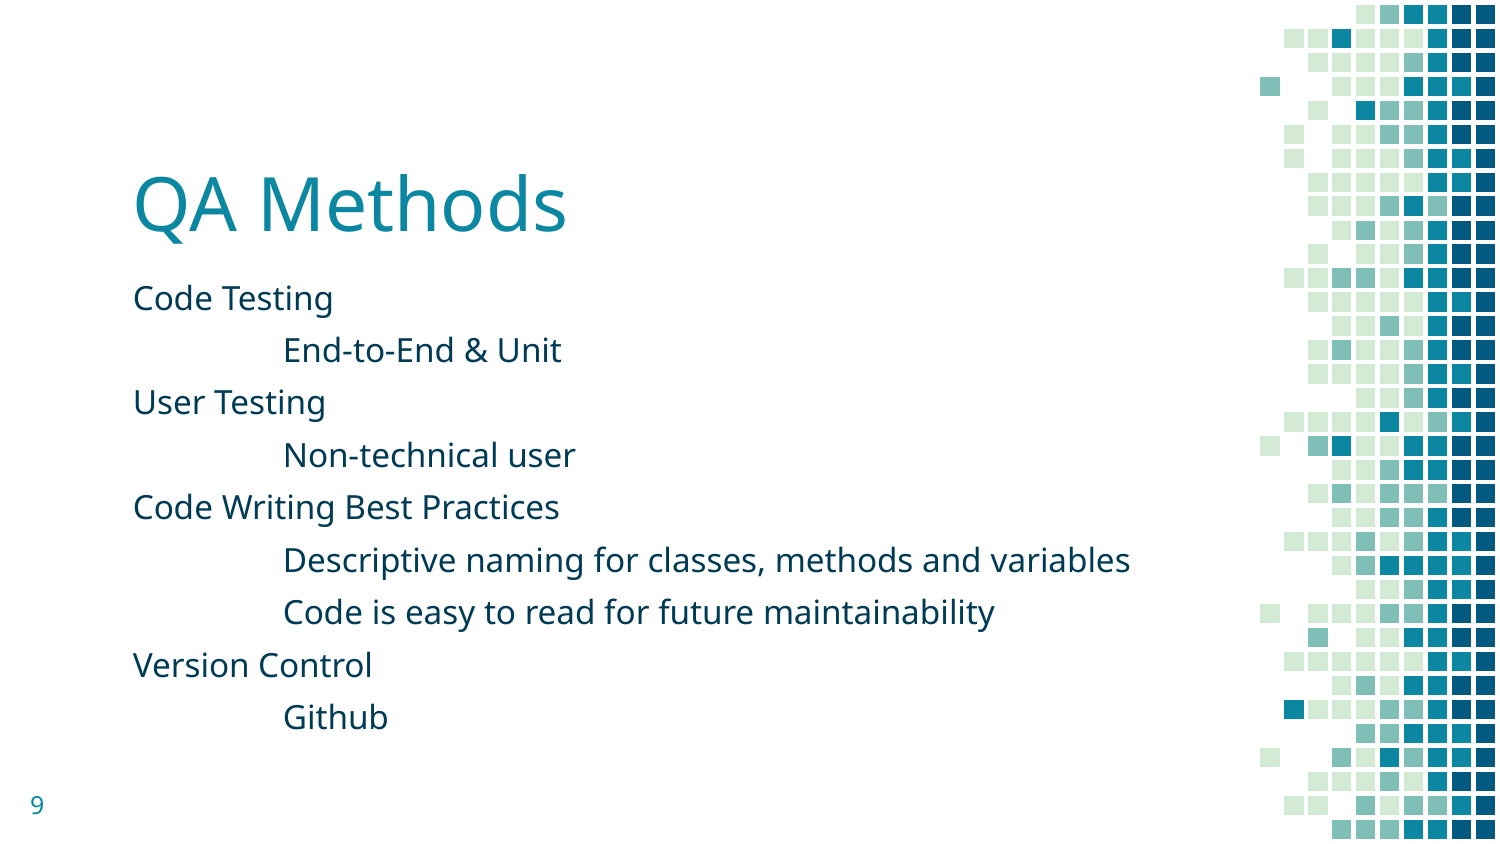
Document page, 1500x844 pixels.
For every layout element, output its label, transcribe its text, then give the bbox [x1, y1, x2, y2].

list Code Testing End-to-End & Unit User Testing Non-technical user Code Writing Best Practices Descriptive naming for classes, methods and variables Code is easy to read for future maintainability Version Control Github [117, 261, 1227, 751]
slide_number ‹#› [15, 774, 105, 839]
title QA Methods [117, 121, 1227, 261]
